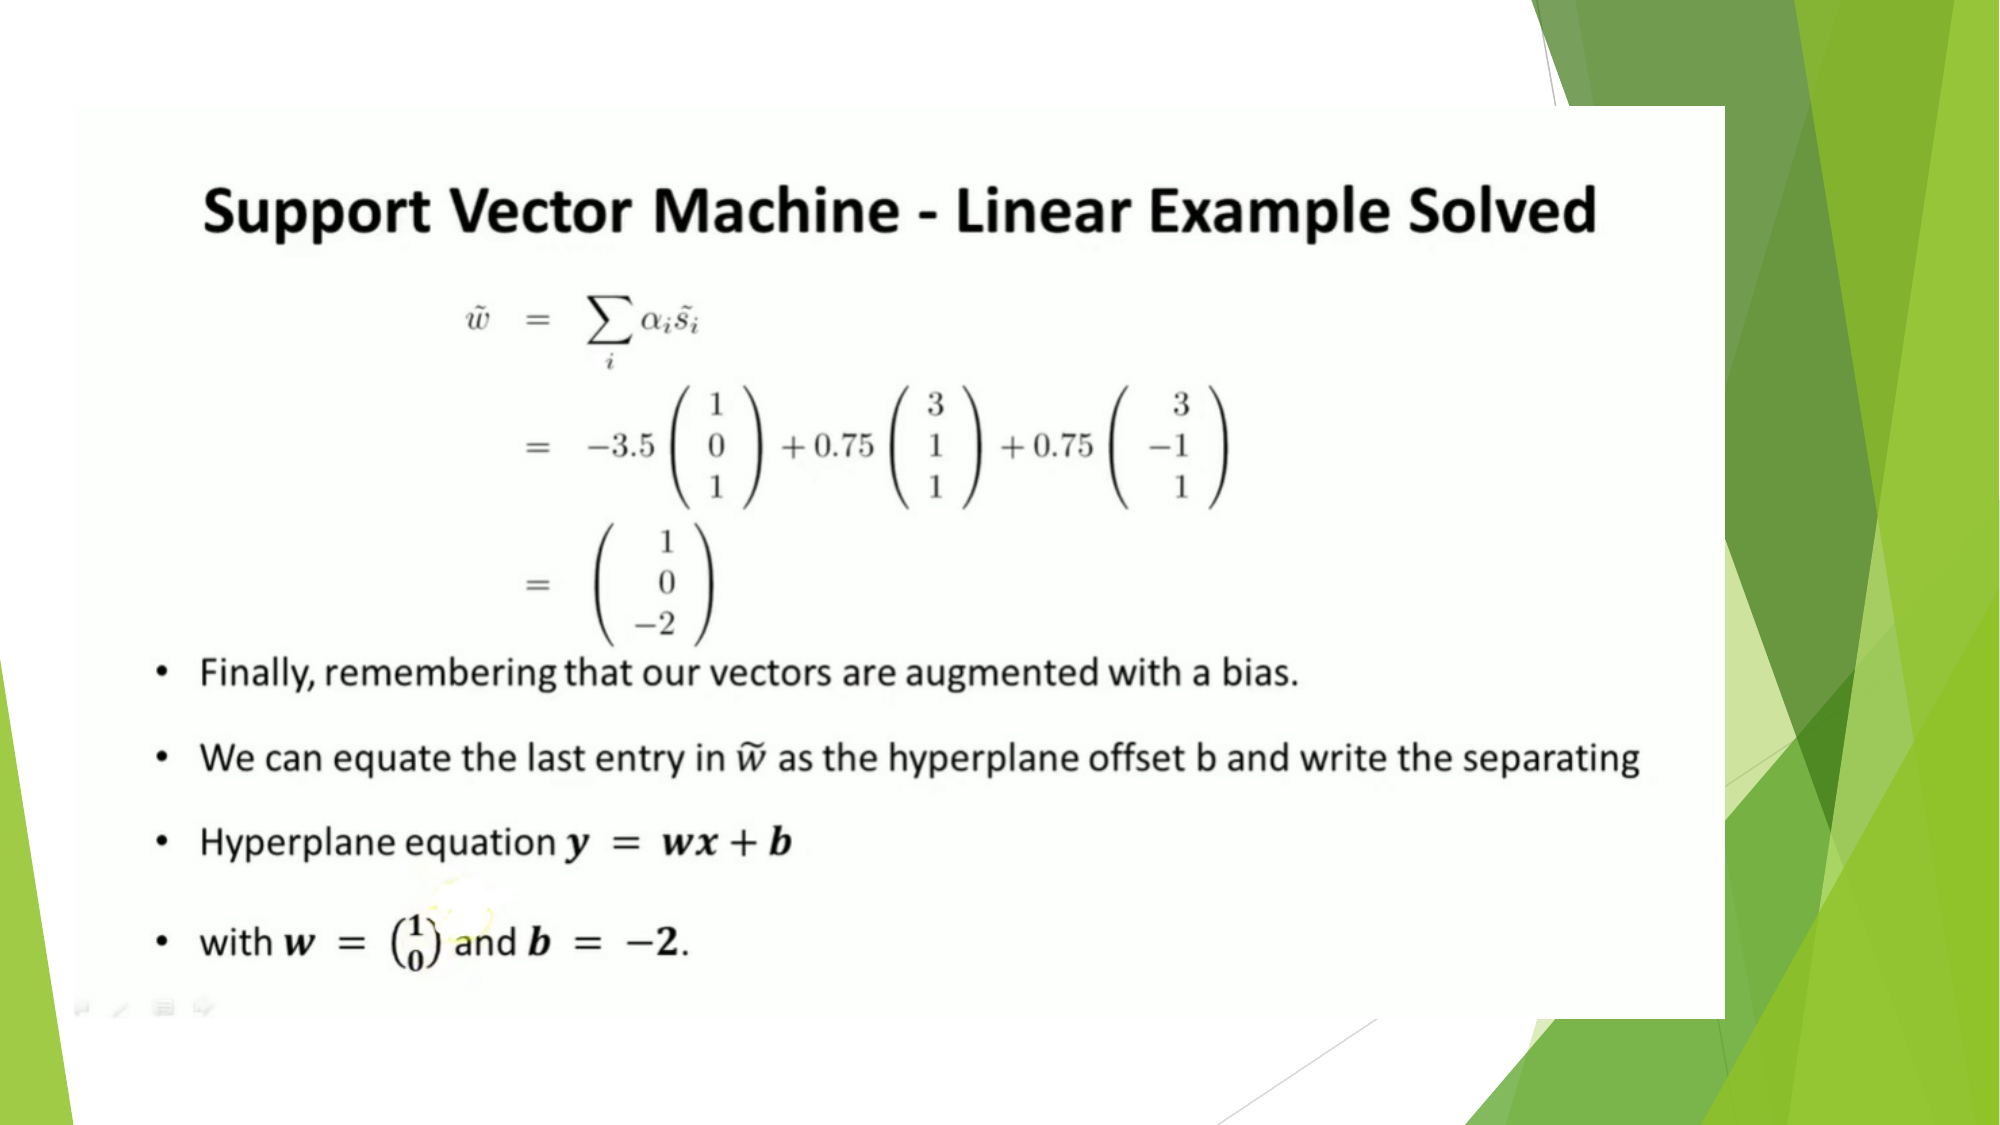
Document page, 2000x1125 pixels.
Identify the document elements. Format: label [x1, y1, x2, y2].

picture [74, 106, 1725, 1019]
